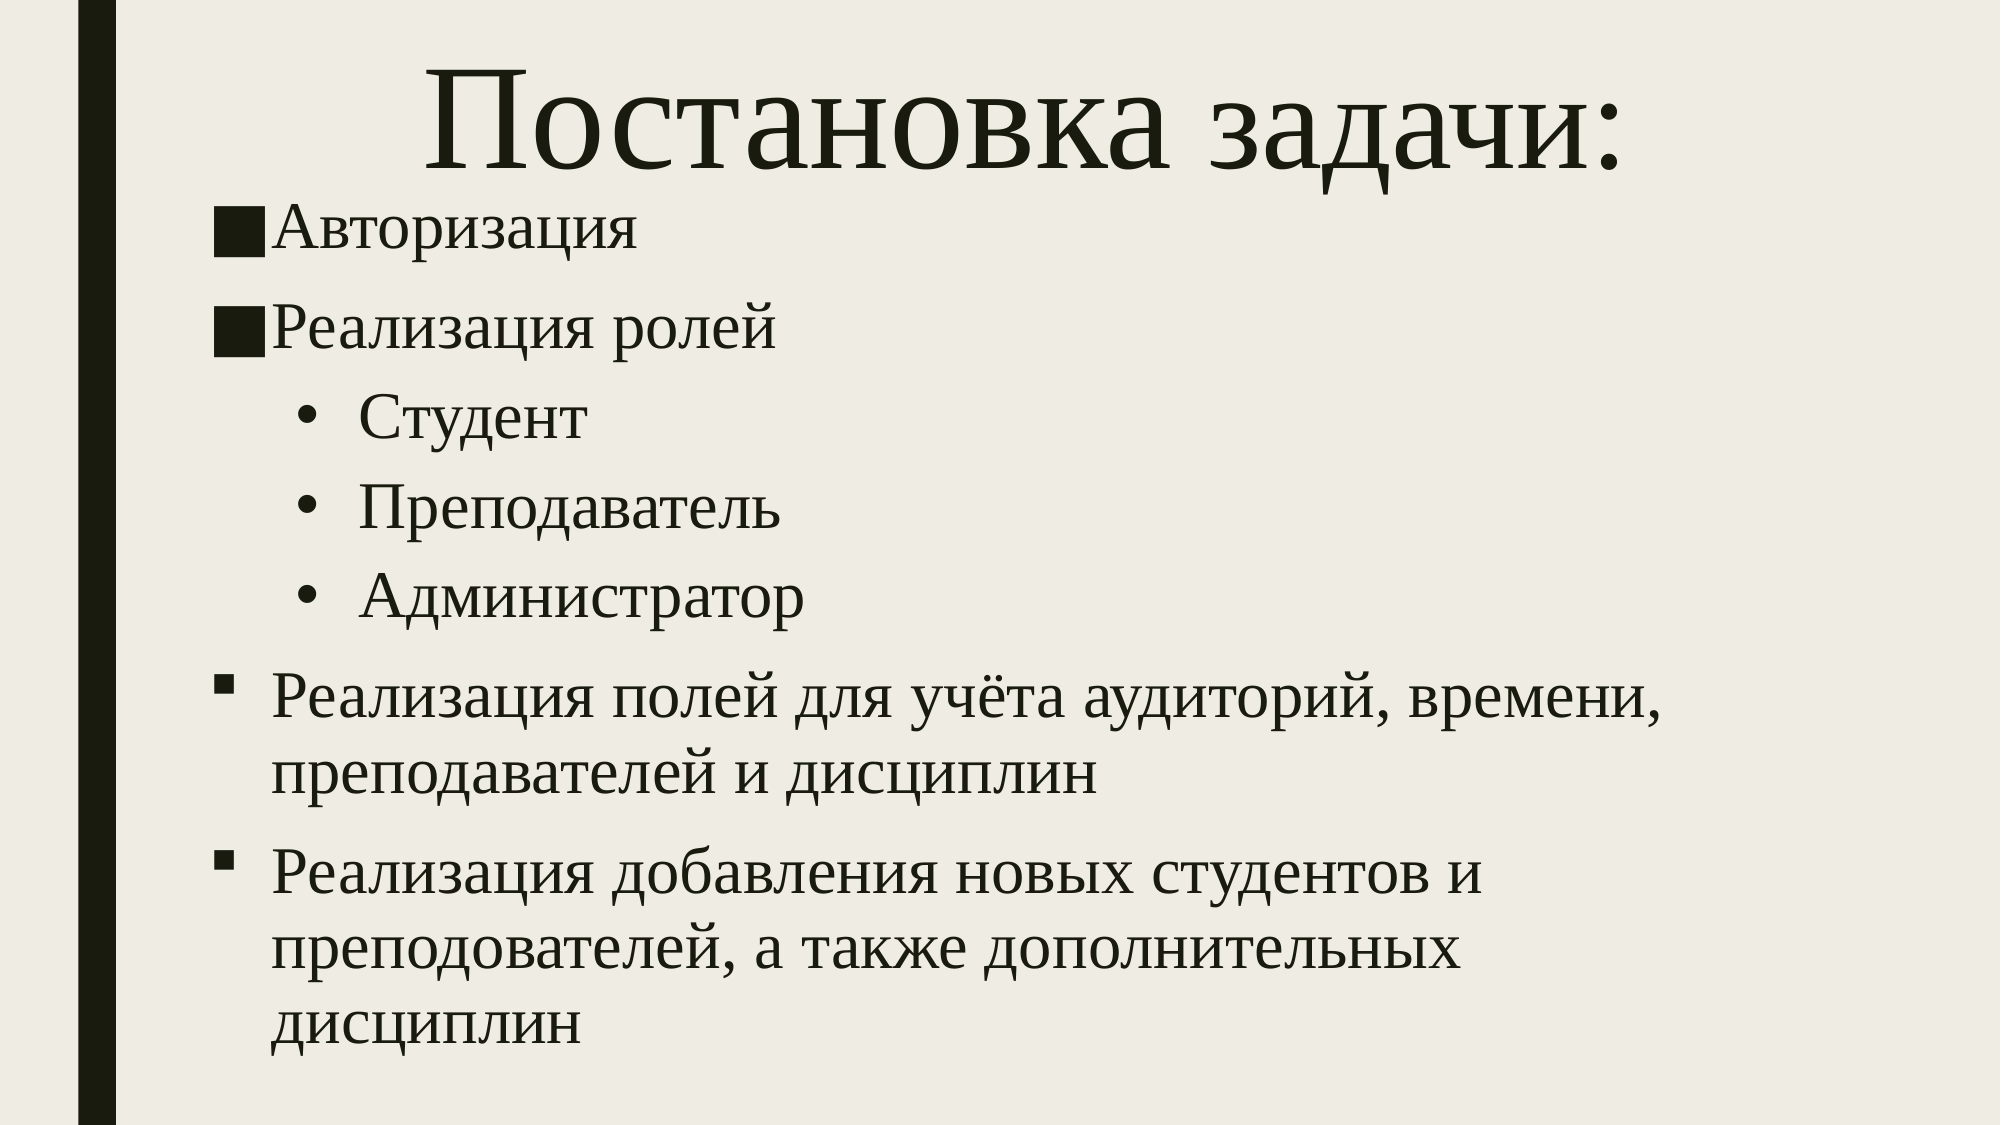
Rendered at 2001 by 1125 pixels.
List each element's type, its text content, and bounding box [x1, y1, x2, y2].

list Авторизация Реализация ролей Студент Преподаватель Администратор Реализация полей для учёта аудиторий, времени, преподавателей и дисциплин Реализация добавления новых студентов и преподователей, а также дополнительных дисциплин [193, 181, 1769, 852]
title Постановка задачи: [238, 33, 1814, 278]
